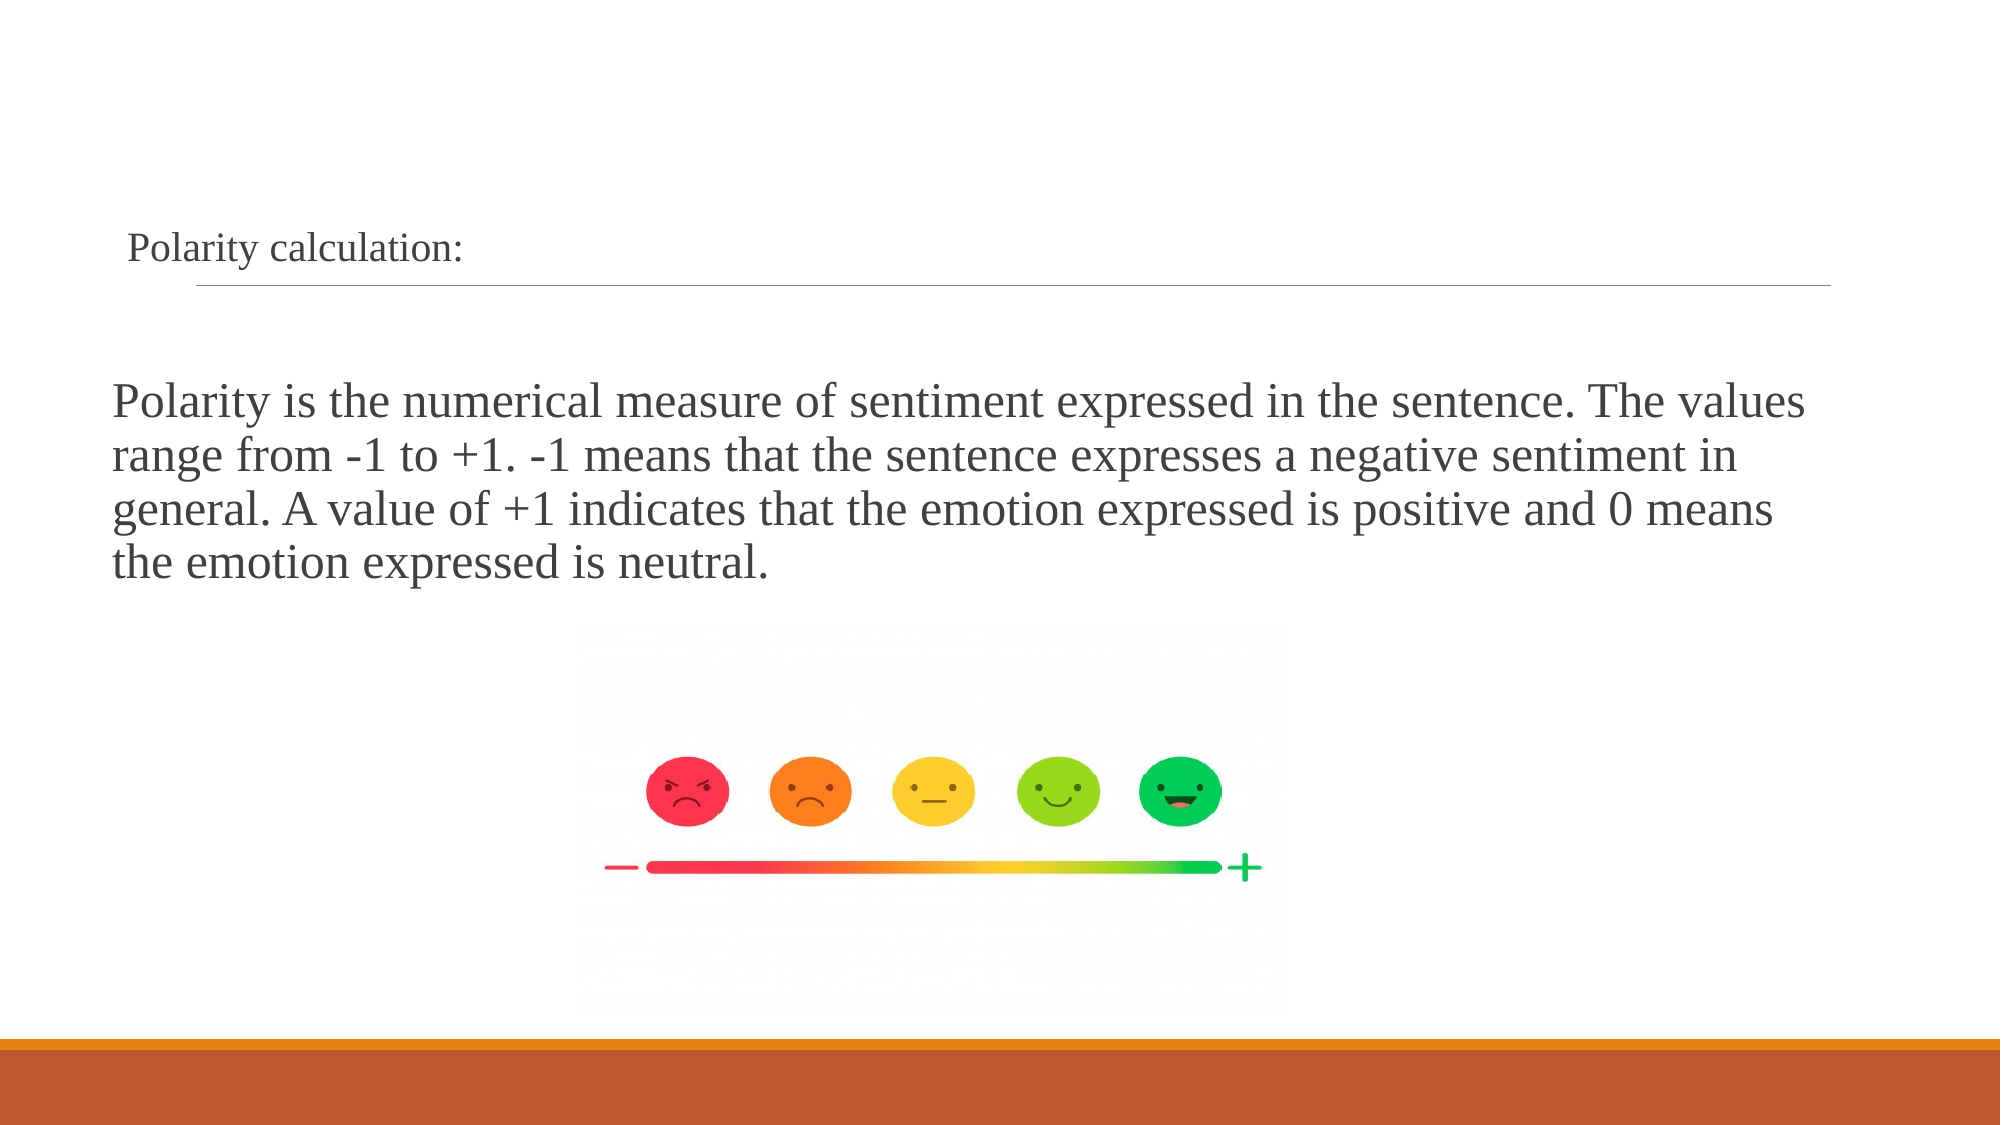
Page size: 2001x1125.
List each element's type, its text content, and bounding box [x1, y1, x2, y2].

picture [577, 624, 1288, 1020]
list Polarity calculation: Polarity is the numerical measure of sentiment expressed in the sentence. The values range from -1 to +1. -1 means that the sentence expresses a negative sentiment in general. A value of +1 indicates that the emotion expressed is positive and 0 means the emotion expressed is neutral. [112, 218, 1834, 1125]
